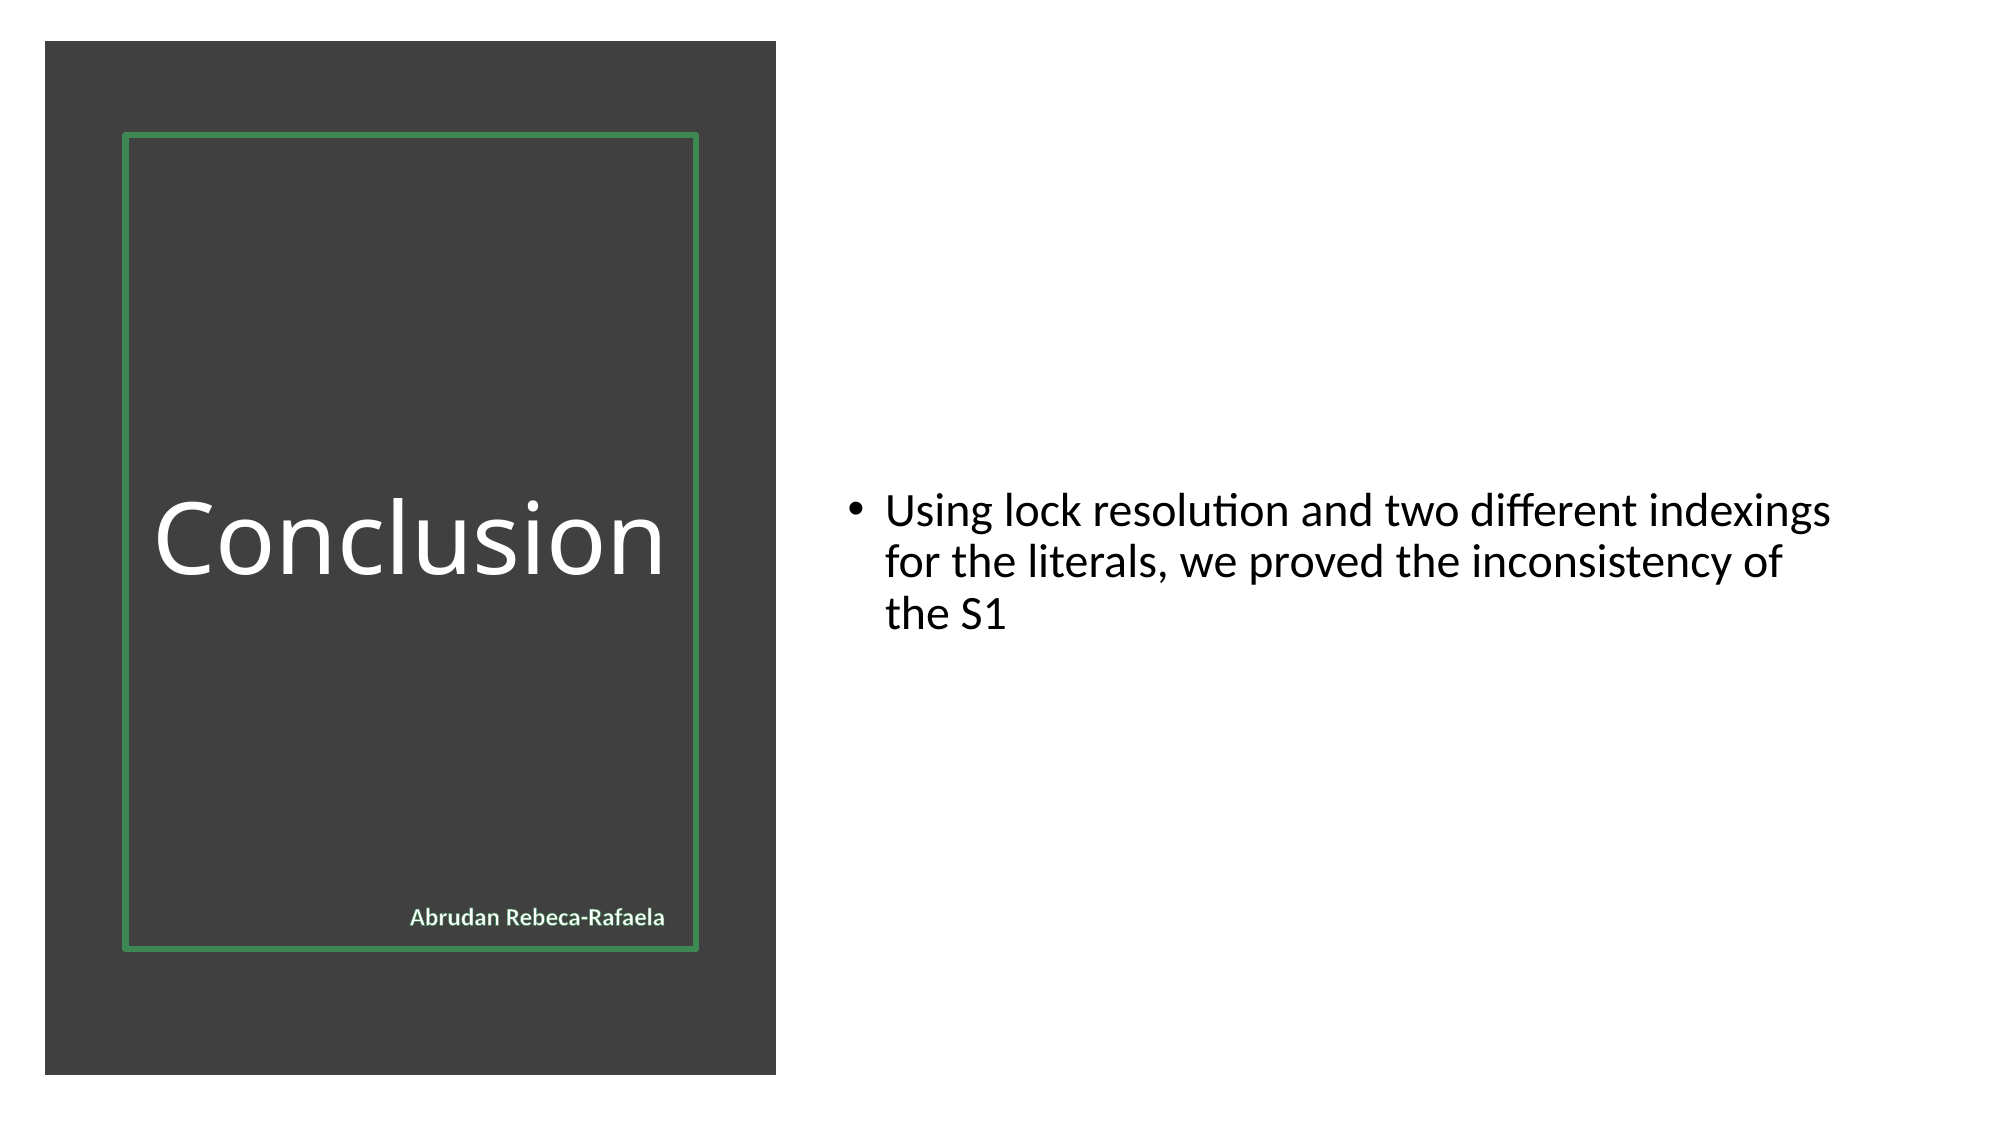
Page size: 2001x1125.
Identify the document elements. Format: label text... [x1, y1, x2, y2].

title Conclusion [125, 135, 696, 950]
text_box [54, 50, 767, 1066]
list Using lock resolution and two different indexings for the literals, we proved the inconsistency of the S1 [832, 135, 1854, 990]
text_box Abrudan Rebeca-Rafaela [376, 892, 700, 938]
